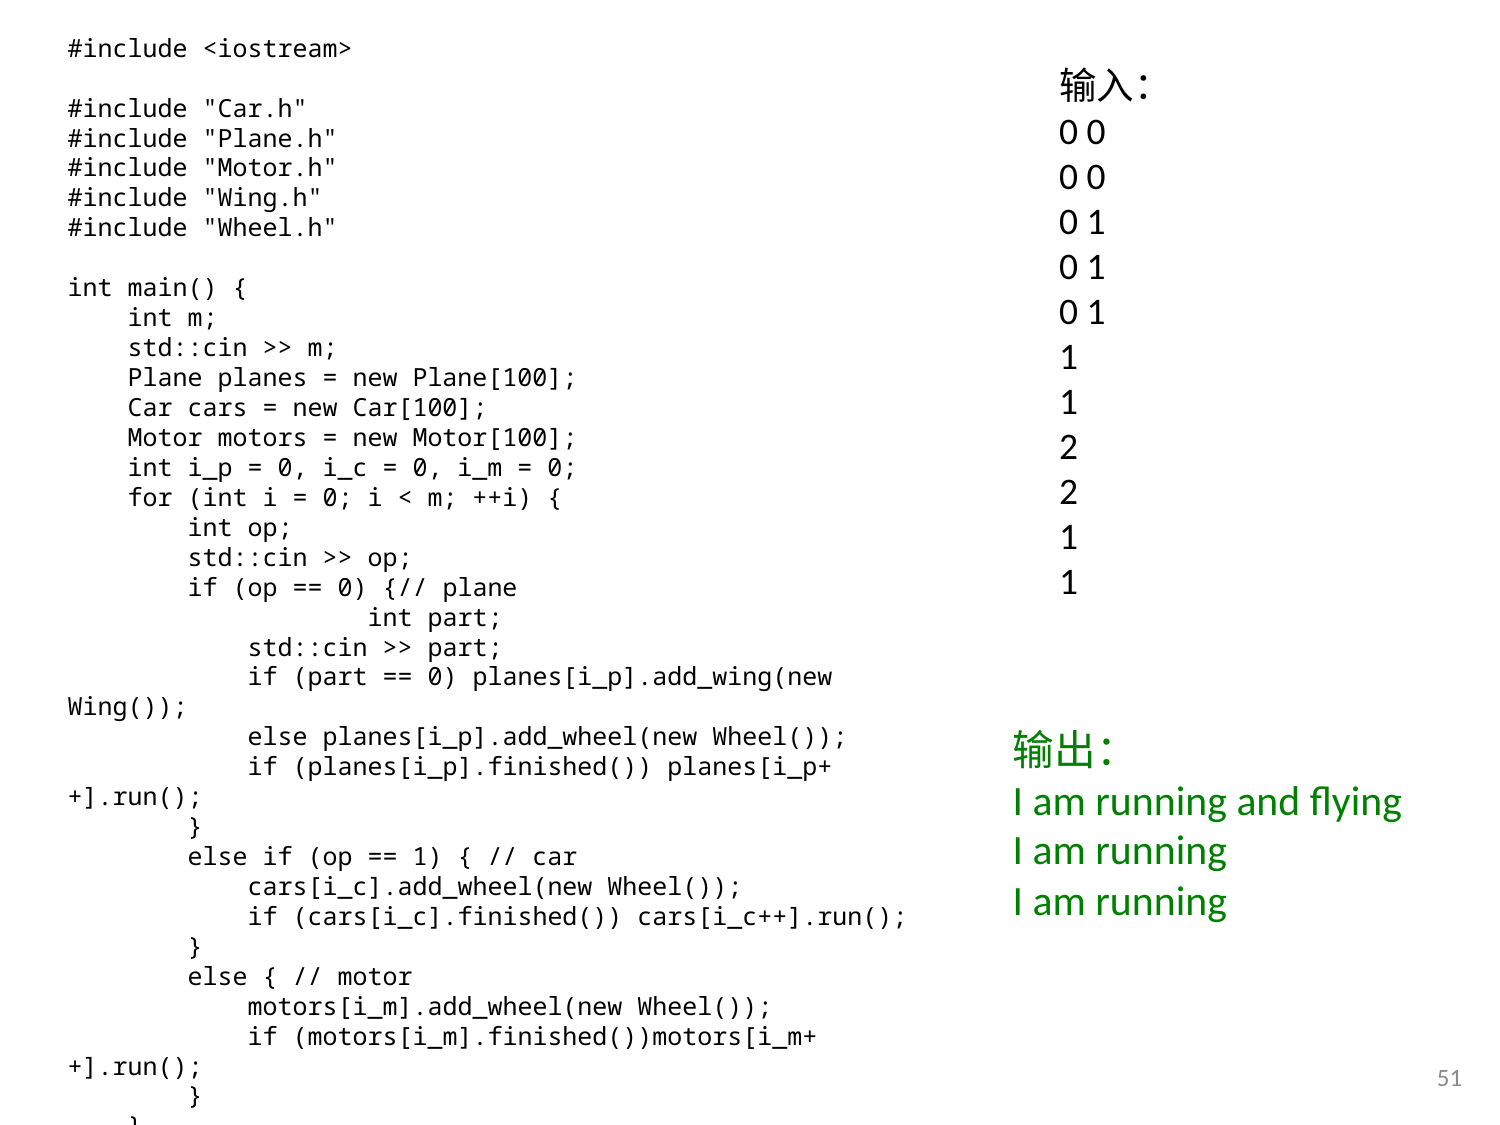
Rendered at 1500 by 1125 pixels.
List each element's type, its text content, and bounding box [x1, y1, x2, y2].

slide_number 51 [1139, 1046, 1478, 1107]
text_box 输入： 0 0 0 0 0 1 0 1 0 1 1 1 2 2 1 1 [1044, 54, 1317, 610]
text_box 输出： I am running and flying I am running I am running [998, 715, 1447, 931]
text_box #include <iostream> #include "Car.h" #include "Plane.h" #include "Motor.h" #include "Wing.h" #include "Wheel.h" int main() { int m; std::cin >> m; Plane planes = new Plane[100]; Car cars = new Car[100]; Motor motors = new Motor[100]; int i_p = 0, i_c = 0, i_m = 0; for (int i = 0; i < m; ++i) { int op; std::cin >> op; if (op == 0) {// plane int part; std::cin >> part; if (part == 0) planes[i_p].add_wing(new Wing()); else planes[i_p].add_wheel(new Wheel()); if (planes[i_p].finished()) planes[i_p++].run(); } else if (op == 1) { // car cars[i_c].add_wheel(new Wheel()); if (cars[i_c].finished()) cars[i_c++].run(); } else { // motor motors[i_m].add_wheel(new Wheel()); if (motors[i_m].finished())motors[i_m++].run(); } } return 0; } [53, 24, 939, 1125]
